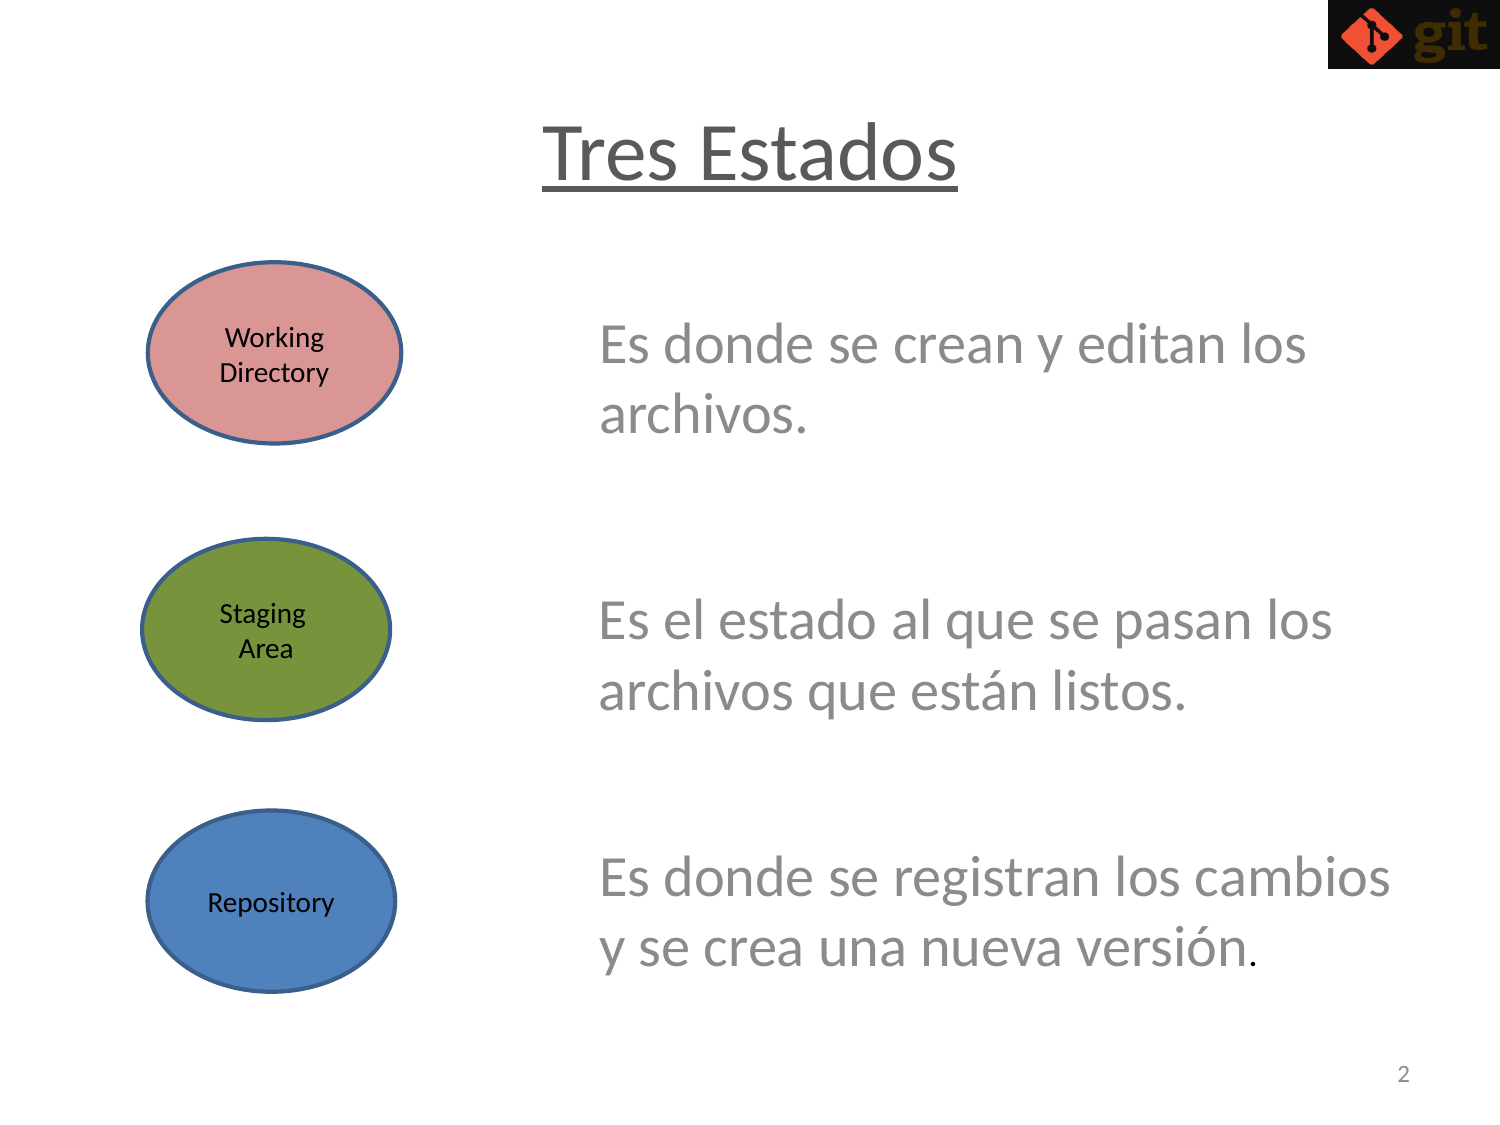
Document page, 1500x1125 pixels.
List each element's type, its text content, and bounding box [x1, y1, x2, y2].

text_box Staging Area [139, 536, 393, 723]
text_box Repository [145, 808, 398, 994]
text_box Es el estado al que se pasan los archivos que están listos. [583, 574, 1399, 729]
text_box Es donde se crean y editan los archivos. [584, 297, 1420, 453]
text_box Working Directory [145, 260, 404, 446]
list Tres Estados [75, 90, 1425, 1005]
slide_number 2 [1074, 1042, 1425, 1103]
text_box Es donde se registran los cambios y se crea una nueva versión. [584, 830, 1420, 986]
picture [1328, 0, 1500, 69]
